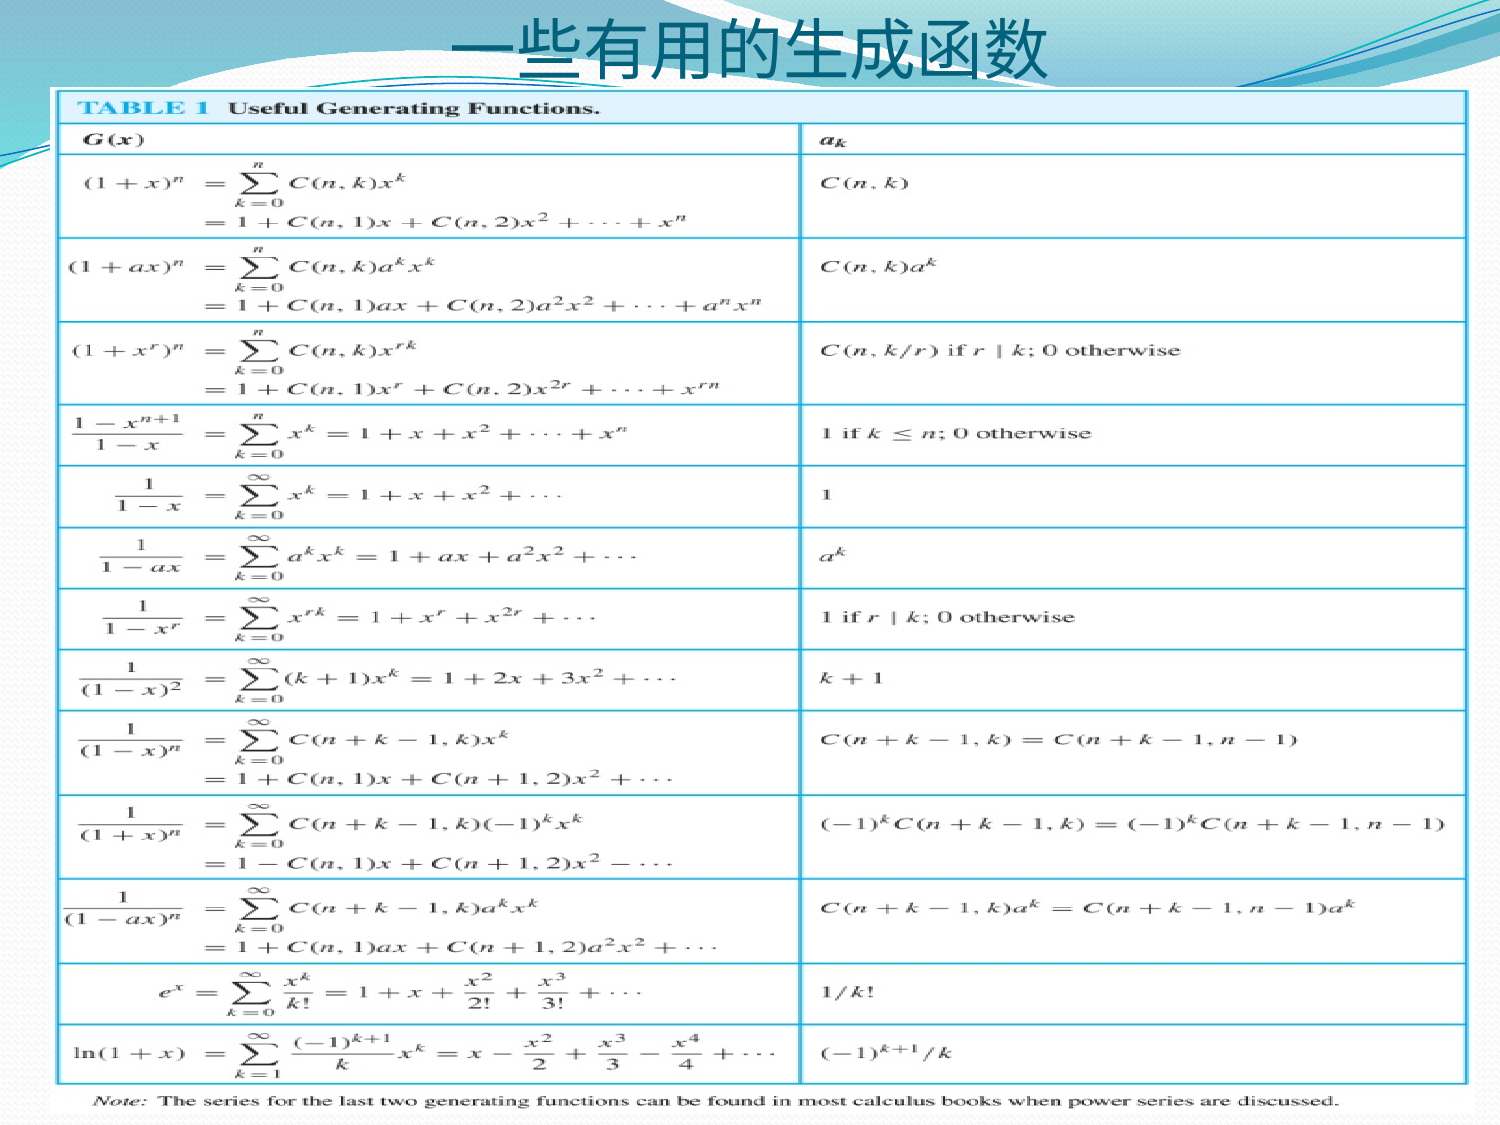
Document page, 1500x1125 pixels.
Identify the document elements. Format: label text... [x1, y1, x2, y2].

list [49, 87, 1476, 1113]
title 一些有用的生成函数 [75, 24, 1425, 86]
